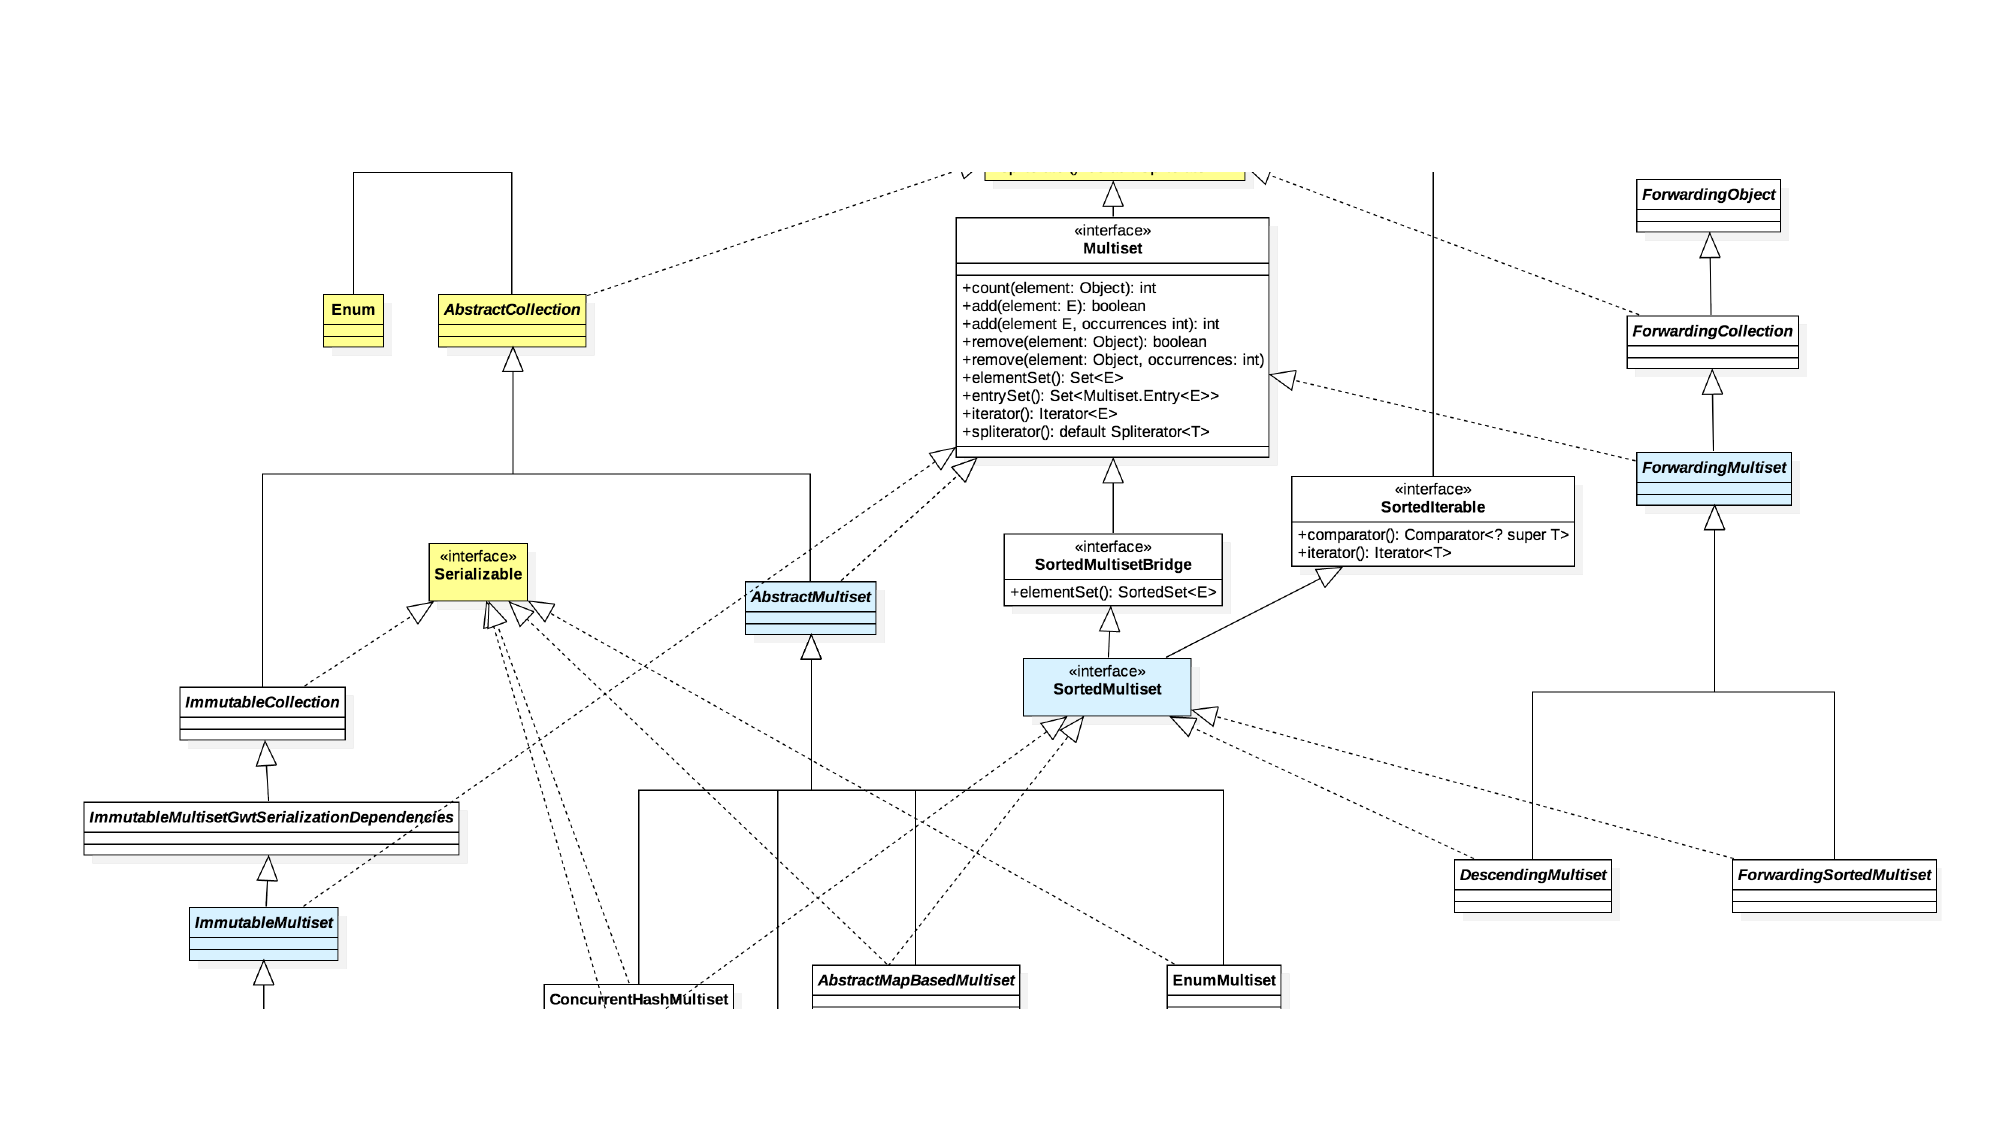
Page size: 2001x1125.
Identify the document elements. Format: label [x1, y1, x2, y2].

picture [69, 172, 1942, 1009]
